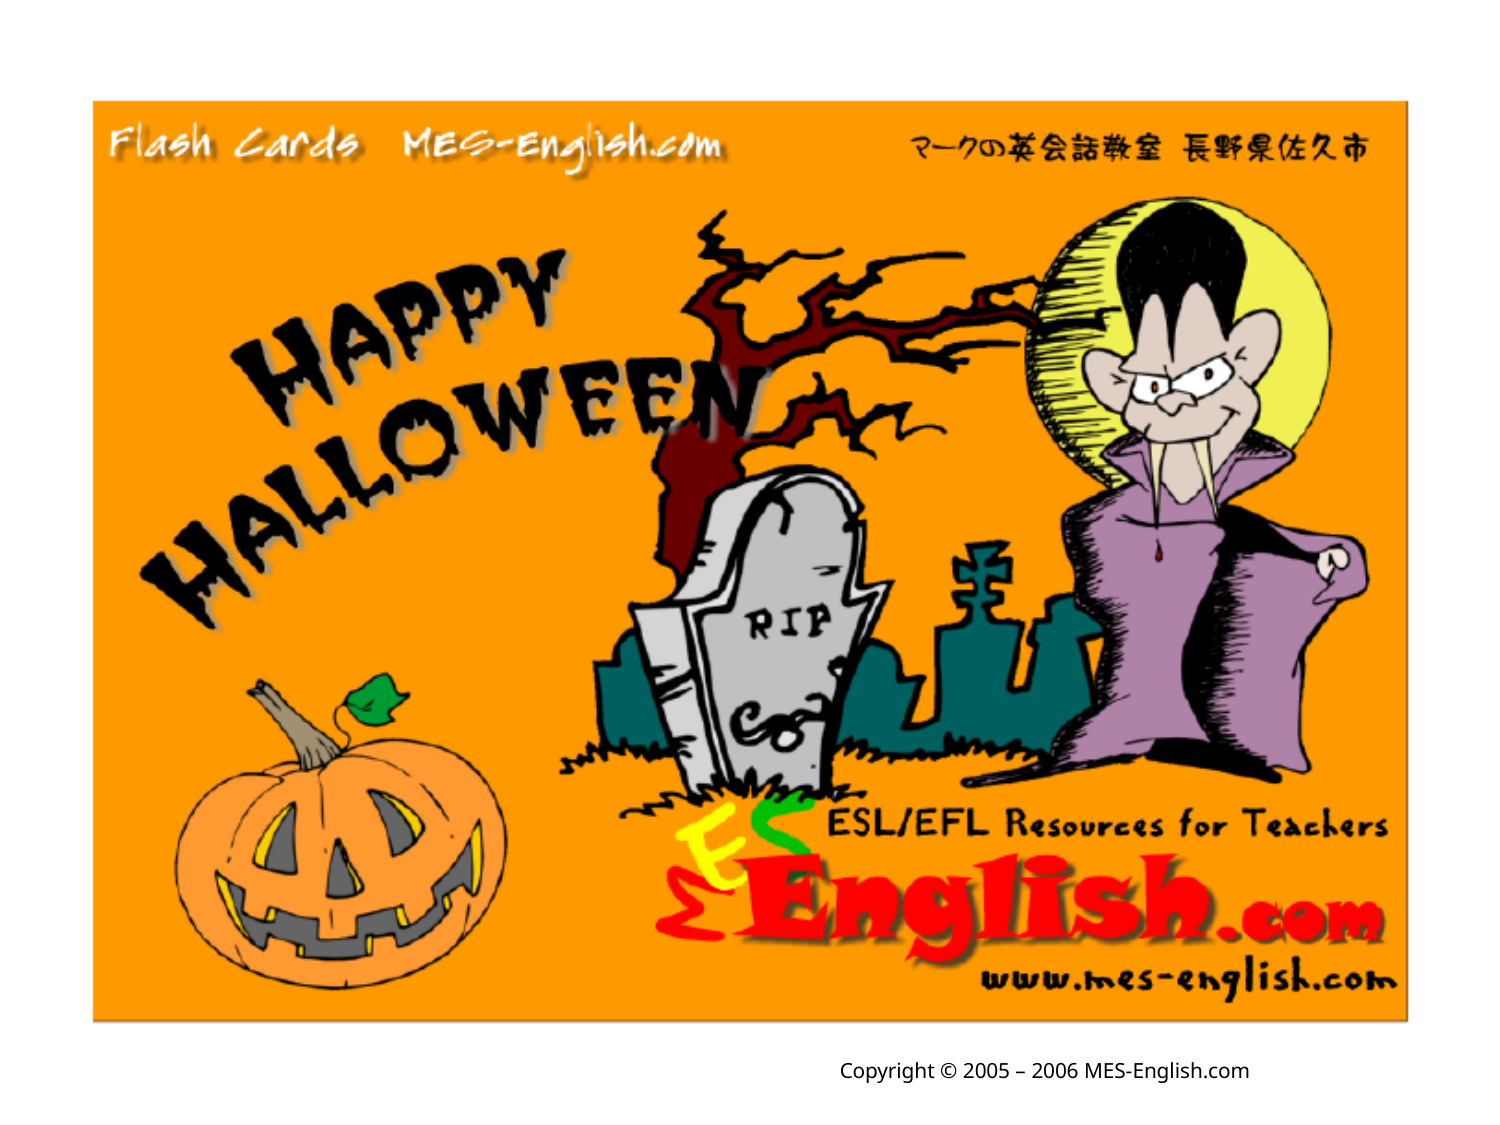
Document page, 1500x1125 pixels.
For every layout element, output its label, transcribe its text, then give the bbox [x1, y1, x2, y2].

picture [86, 94, 1414, 1031]
text_box Copyright © 2005 – 2006 MES-English.com [825, 1050, 1400, 1090]
